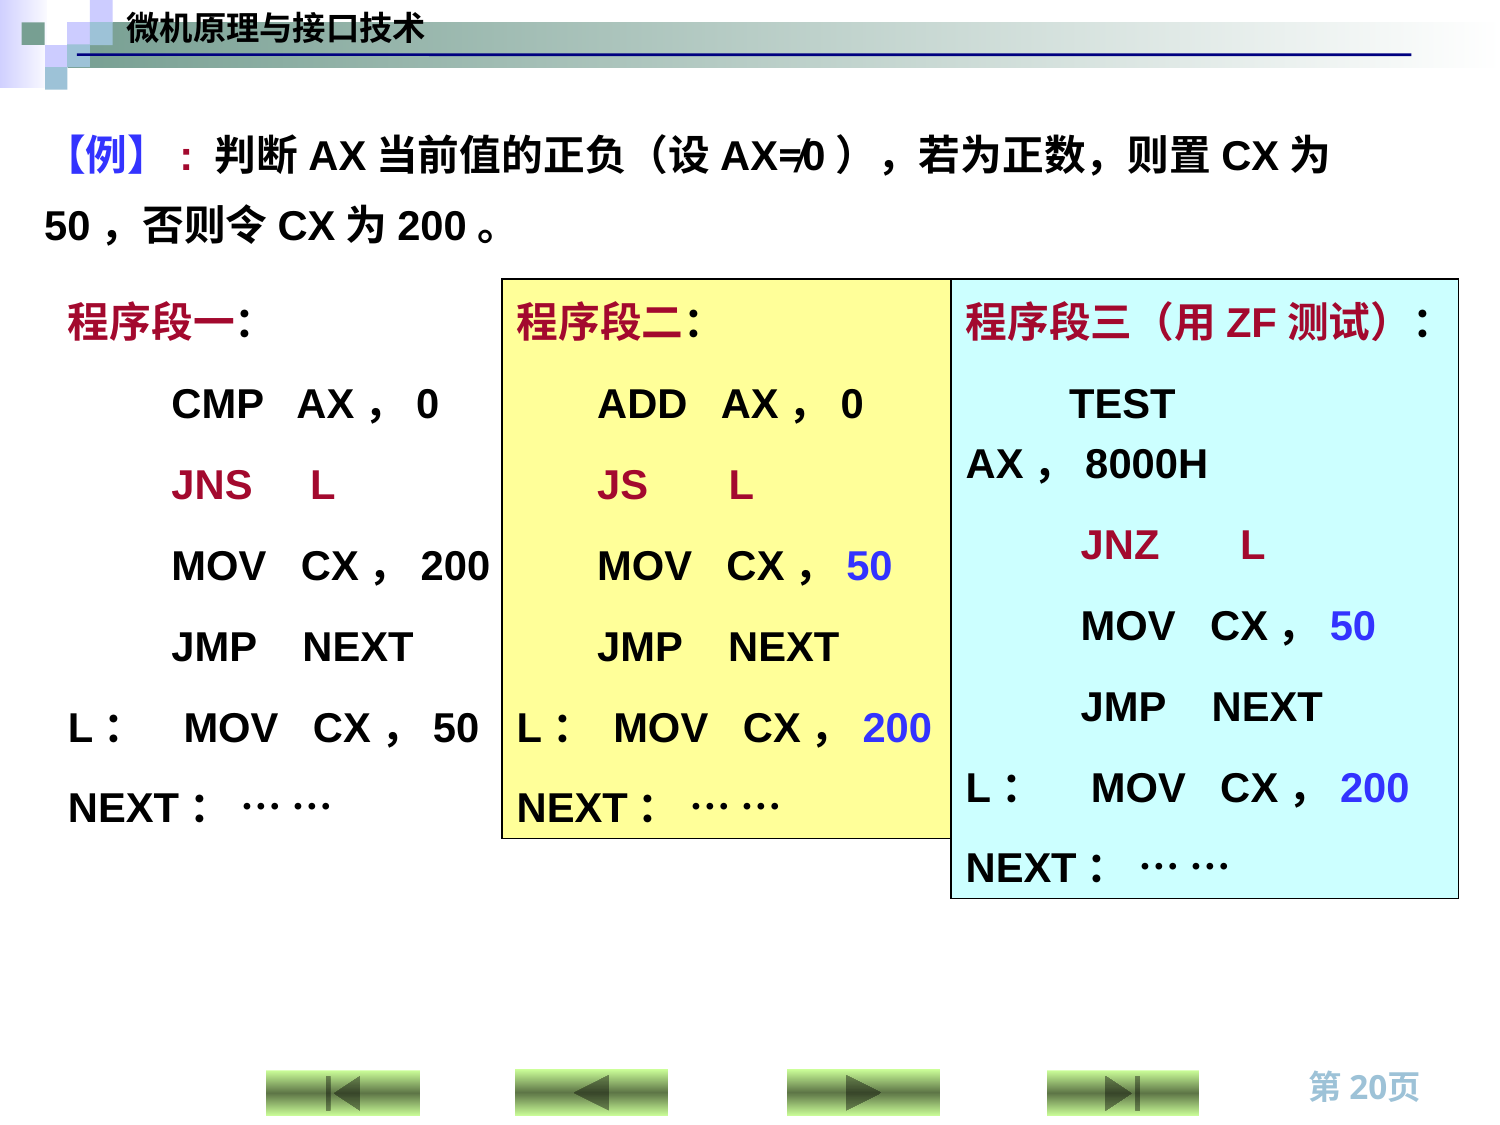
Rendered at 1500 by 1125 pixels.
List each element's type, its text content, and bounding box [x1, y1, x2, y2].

text_box 程序段二： ADD AX，0 JS L MOV CX，50 JMP NEXT L： MOV CX，200 NEXT： … … [501, 278, 950, 839]
text_box 程序段一： CMP AX，0 JNS L MOV CX，200 JMP NEXT L： MOV CX，50 NEXT： … … [53, 278, 501, 839]
text_box 程序段三（用ZF测试）： TEST AX，8000H JNZ L MOV CX，50 JMP NEXT L： MOV CX，200 NEXT： … … [950, 278, 1459, 899]
text_box 【例】: 判断AX当前值的正负（设AX≠0），若为正数，则置CX为50，否则令CX为200。 [29, 101, 1447, 257]
